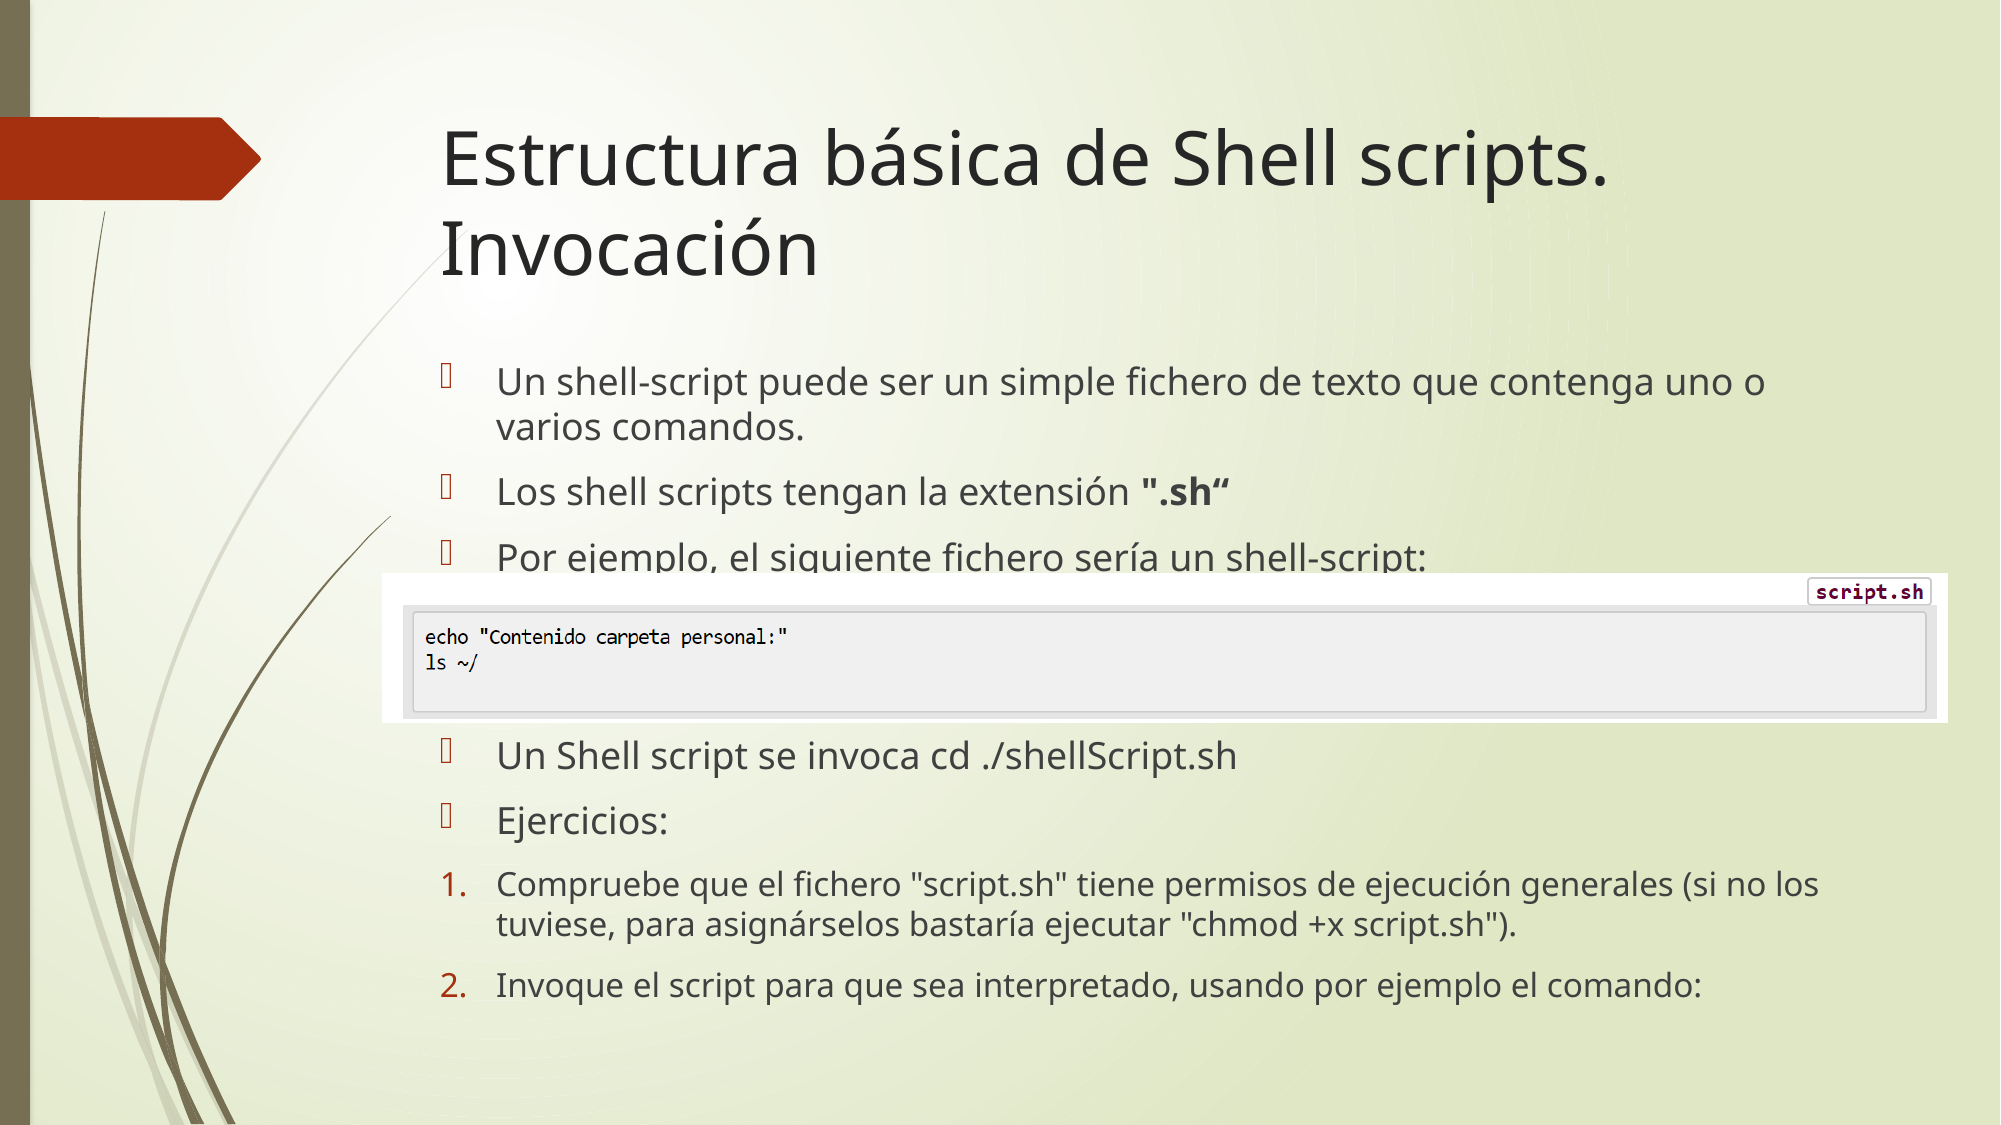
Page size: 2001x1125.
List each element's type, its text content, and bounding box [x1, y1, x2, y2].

list Un shell-script puede ser un simple fichero de texto que contenga uno o varios comandos. Los shell scripts tengan la extensión ".sh“ Por ejemplo, el siguiente fichero sería un shell-script: Un Shell script se invoca cd ./shellScript.sh Ejercicios: Compruebe que el fichero "script.sh" tiene permisos de ejecución generales (si no los tuviese, para asignárselos bastaría ejecutar "chmod +x script.sh"). Invoque el script para que sea interpretado, usando por ejemplo el comando: [424, 735, 1888, 1057]
list Un shell-script puede ser un simple fichero de texto que contenga uno o varios comandos. Los shell scripts tengan la extensión ".sh“ Por ejemplo, el siguiente fichero sería un shell-script: Un Shell script se invoca cd ./shellScript.sh Ejercicios: Compruebe que el fichero "script.sh" tiene permisos de ejecución generales (si no los tuviese, para asignárselos bastaría ejecutar "chmod +x script.sh"). Invoque el script para que sea interpretado, usando por ejemplo el comando: [424, 350, 1888, 571]
picture [382, 573, 1948, 724]
title Estructura básica de Shell scripts. Invocación [425, 102, 1888, 313]
